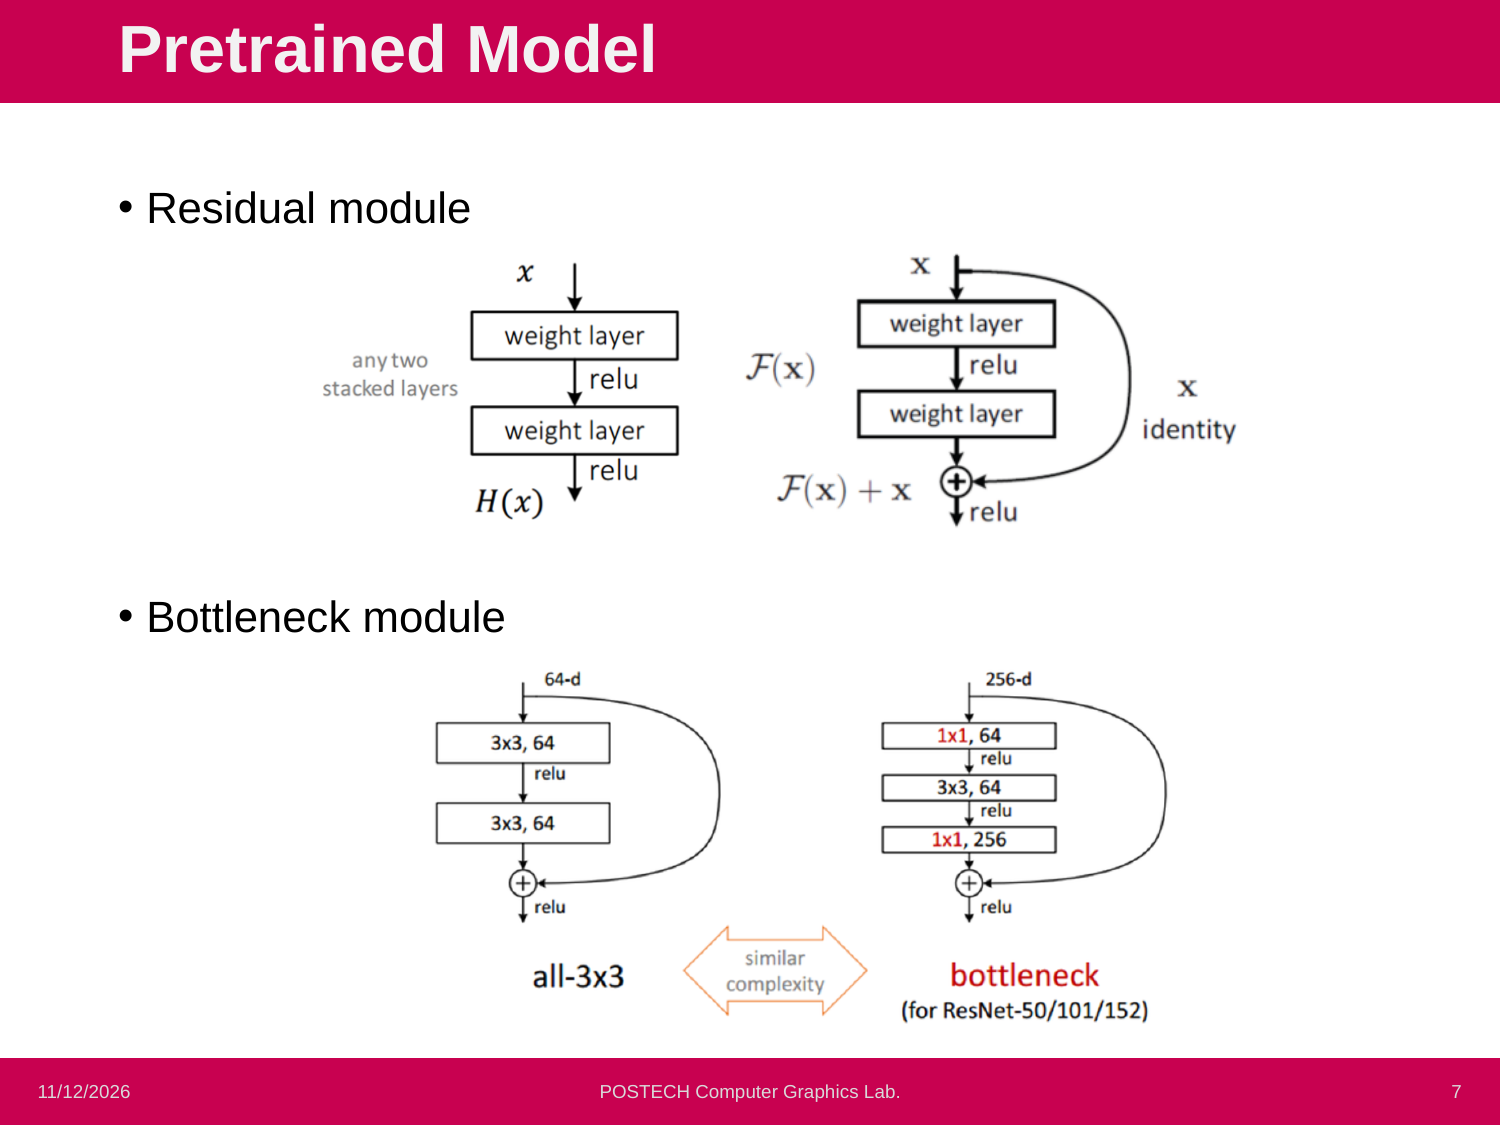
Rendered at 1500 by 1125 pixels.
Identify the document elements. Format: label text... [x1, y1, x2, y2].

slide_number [22, 1061, 360, 1122]
slide_number 7 [1139, 1061, 1477, 1122]
picture [303, 232, 1256, 545]
footer POSTECH Computer Graphics Lab. [496, 1061, 1004, 1122]
picture [415, 656, 1213, 1043]
title Pretrained Model [103, 0, 1397, 103]
list Residual module Bottleneck module [103, 172, 1397, 1024]
